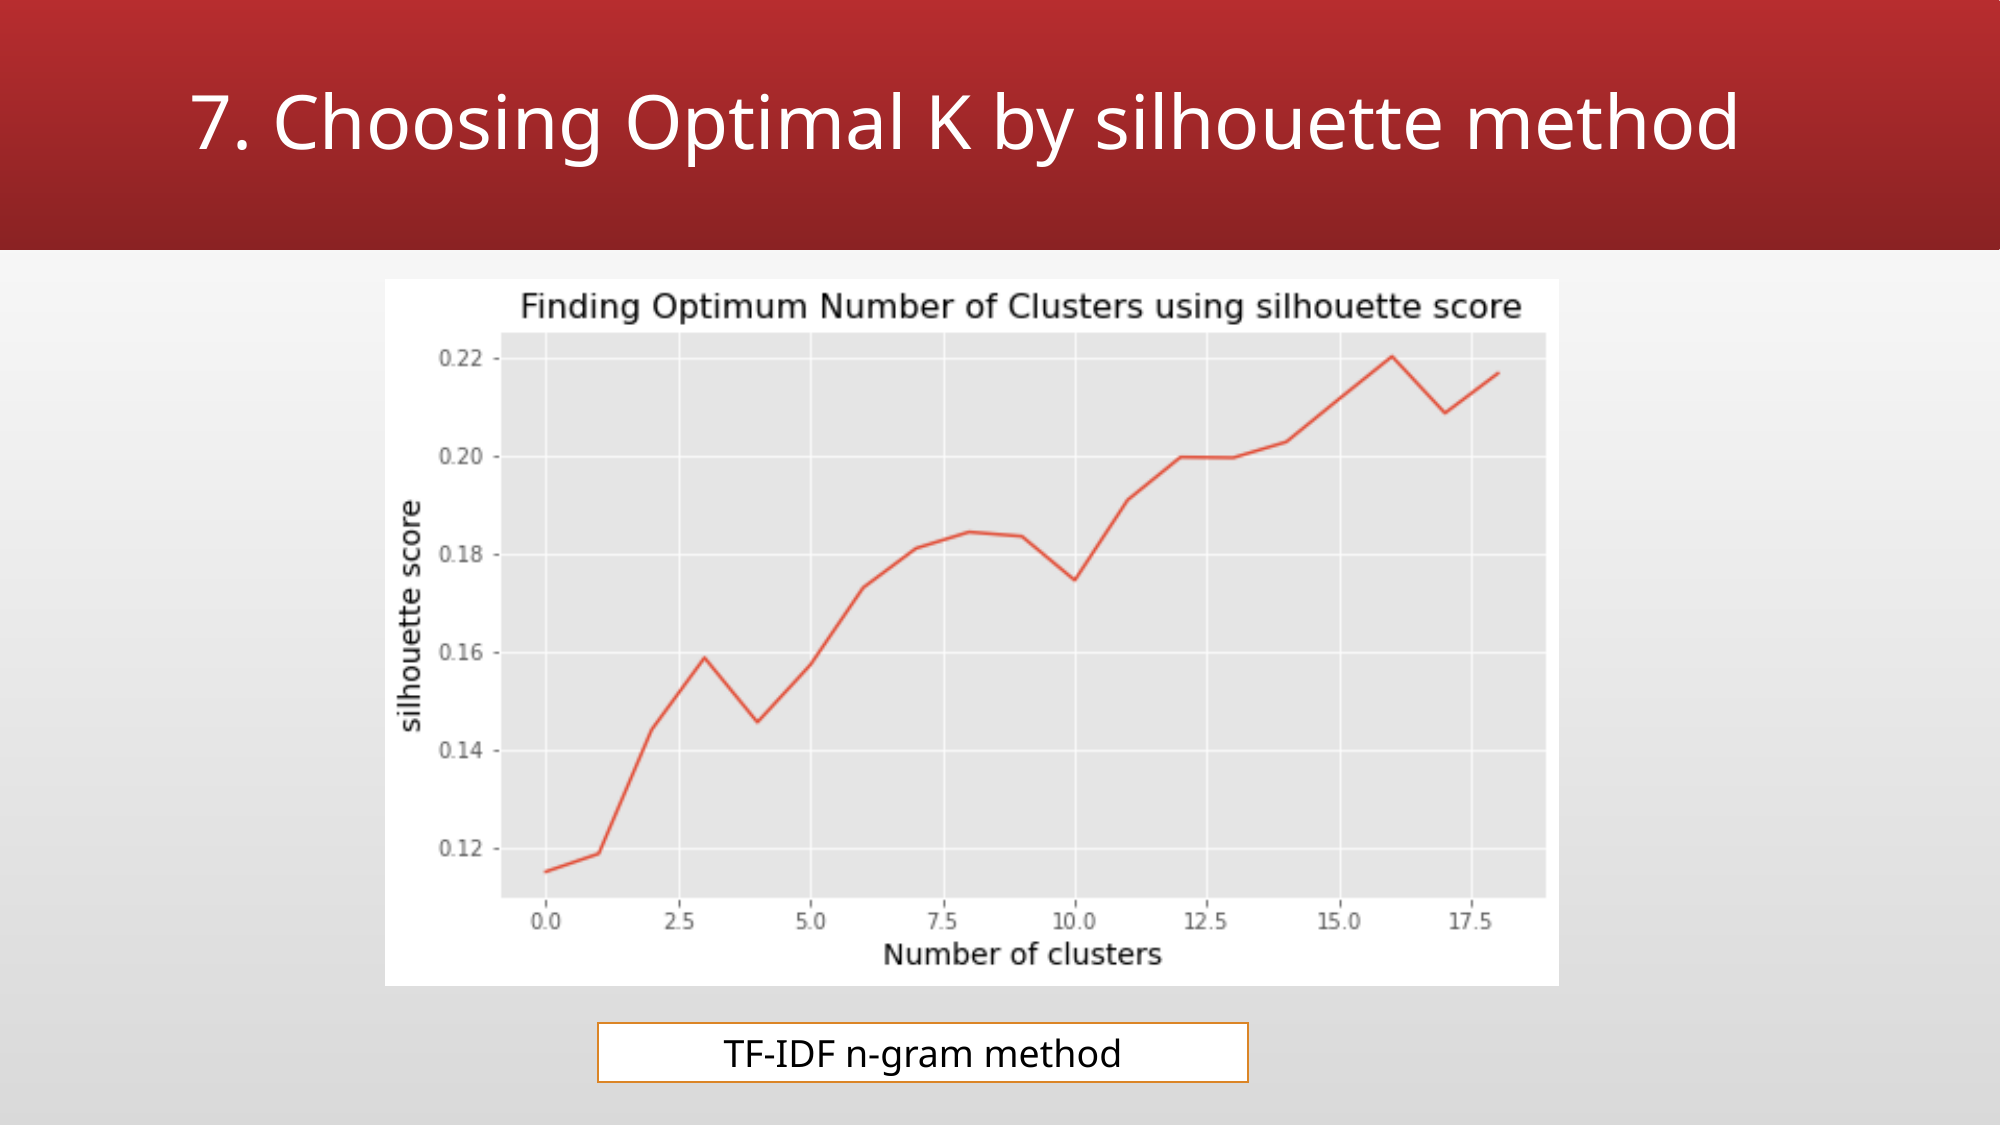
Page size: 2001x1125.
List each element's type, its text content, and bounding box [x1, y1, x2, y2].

picture [385, 279, 1559, 986]
title 7. Choosing Optimal K by silhouette method [174, 16, 1825, 234]
text_box [31, 290, 1957, 1050]
text_box TF-IDF n-gram method [597, 1022, 1249, 1083]
